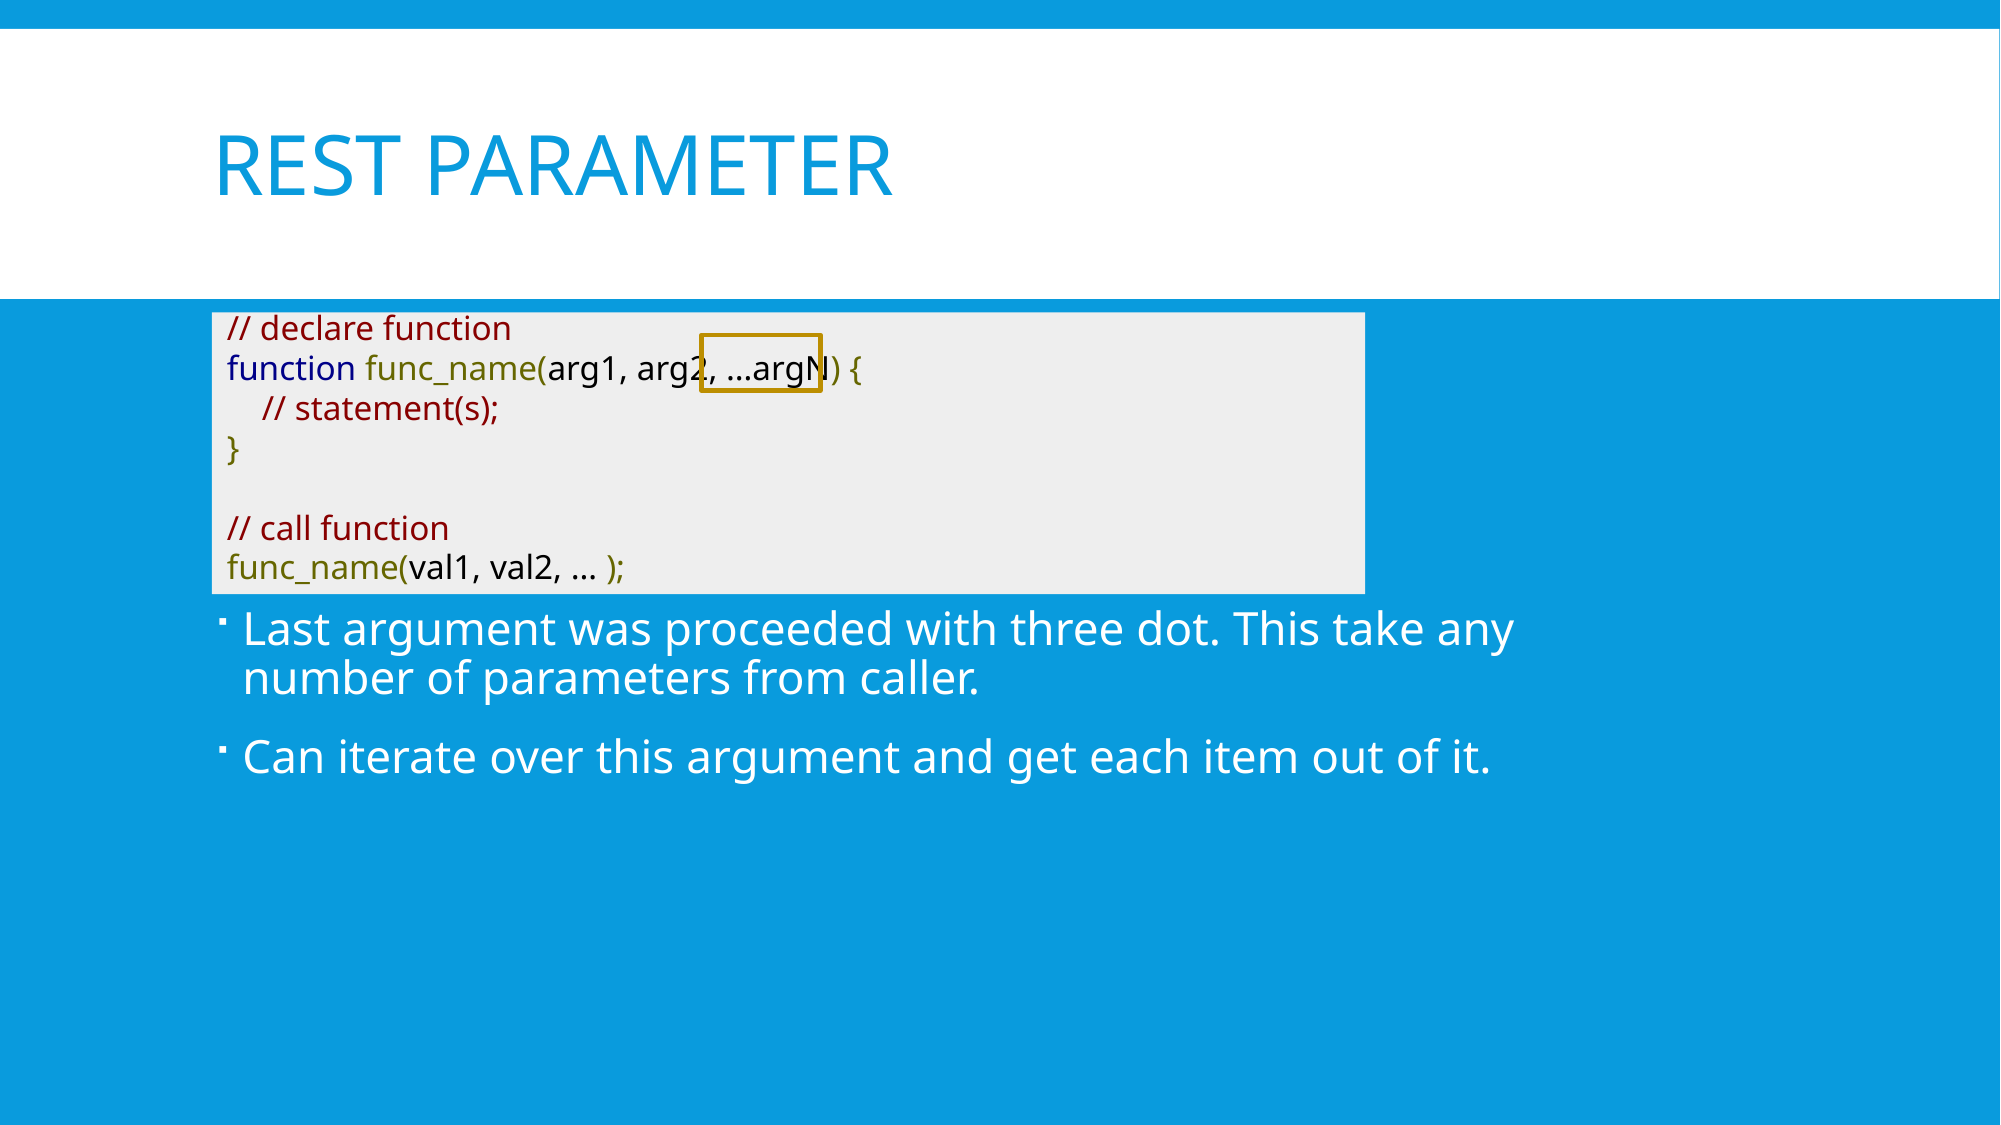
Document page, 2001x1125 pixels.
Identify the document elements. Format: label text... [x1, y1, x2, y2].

text_box [701, 334, 821, 392]
list Last argument was proceeded with three dot. This take any number of parameters from caller. Can iterate over this argument and get each item out of it. [197, 598, 1689, 831]
text_box // declare function function func_name(arg1, arg2, …argN) { // statement(s); } // call function func_name(val1, val2, … ); [211, 312, 1366, 595]
title Rest parameter [197, 46, 1803, 295]
